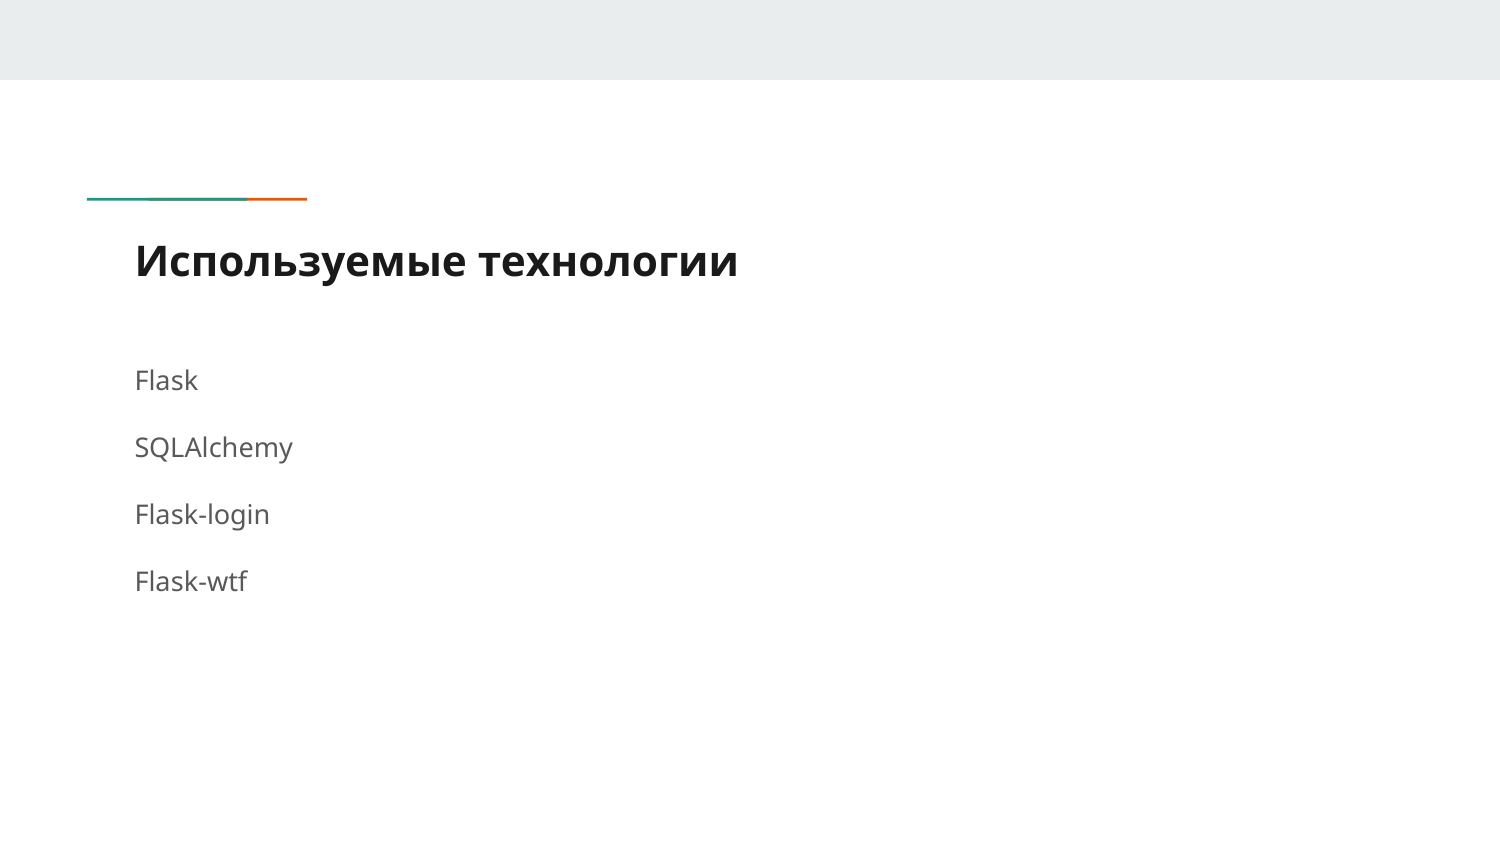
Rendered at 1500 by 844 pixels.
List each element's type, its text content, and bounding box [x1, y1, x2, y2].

title Используемые технологии [119, 216, 1381, 305]
list Flask SQLAlchemy Flask-login Flask-wtf [119, 341, 1381, 712]
